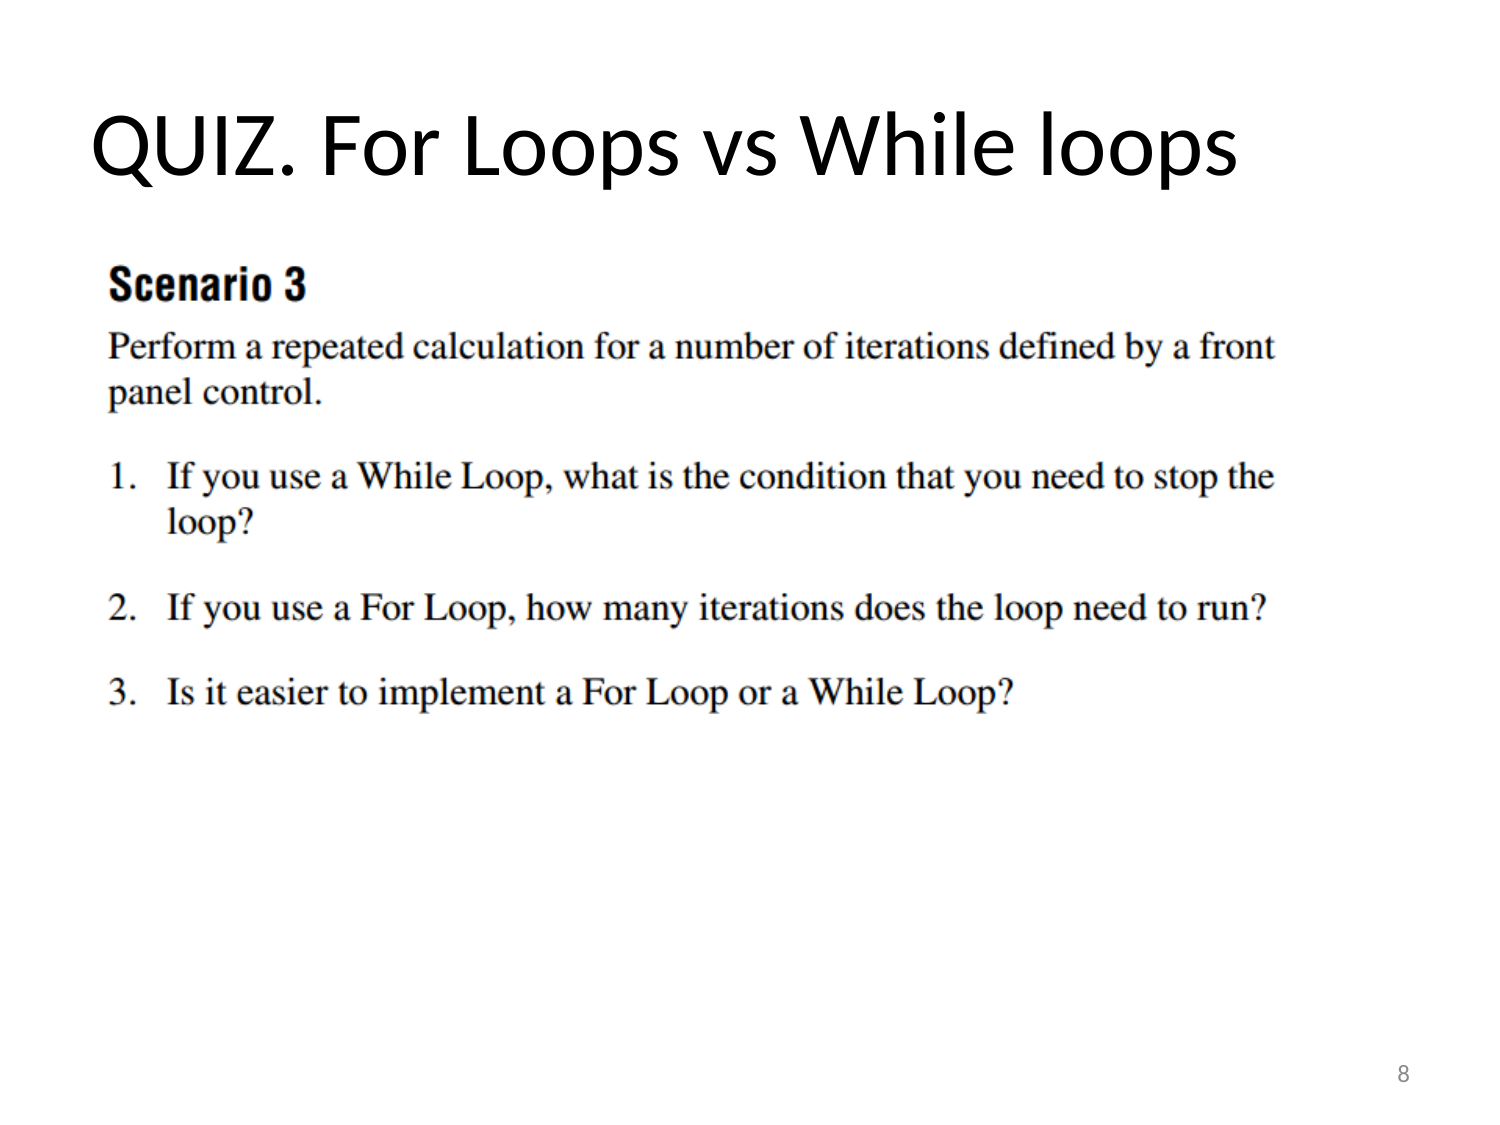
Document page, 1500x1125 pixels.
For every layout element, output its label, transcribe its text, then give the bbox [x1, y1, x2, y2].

picture [90, 254, 1288, 726]
slide_number 8 [1074, 1042, 1425, 1103]
title QUIZ. For Loops vs While loops [75, 45, 1425, 233]
